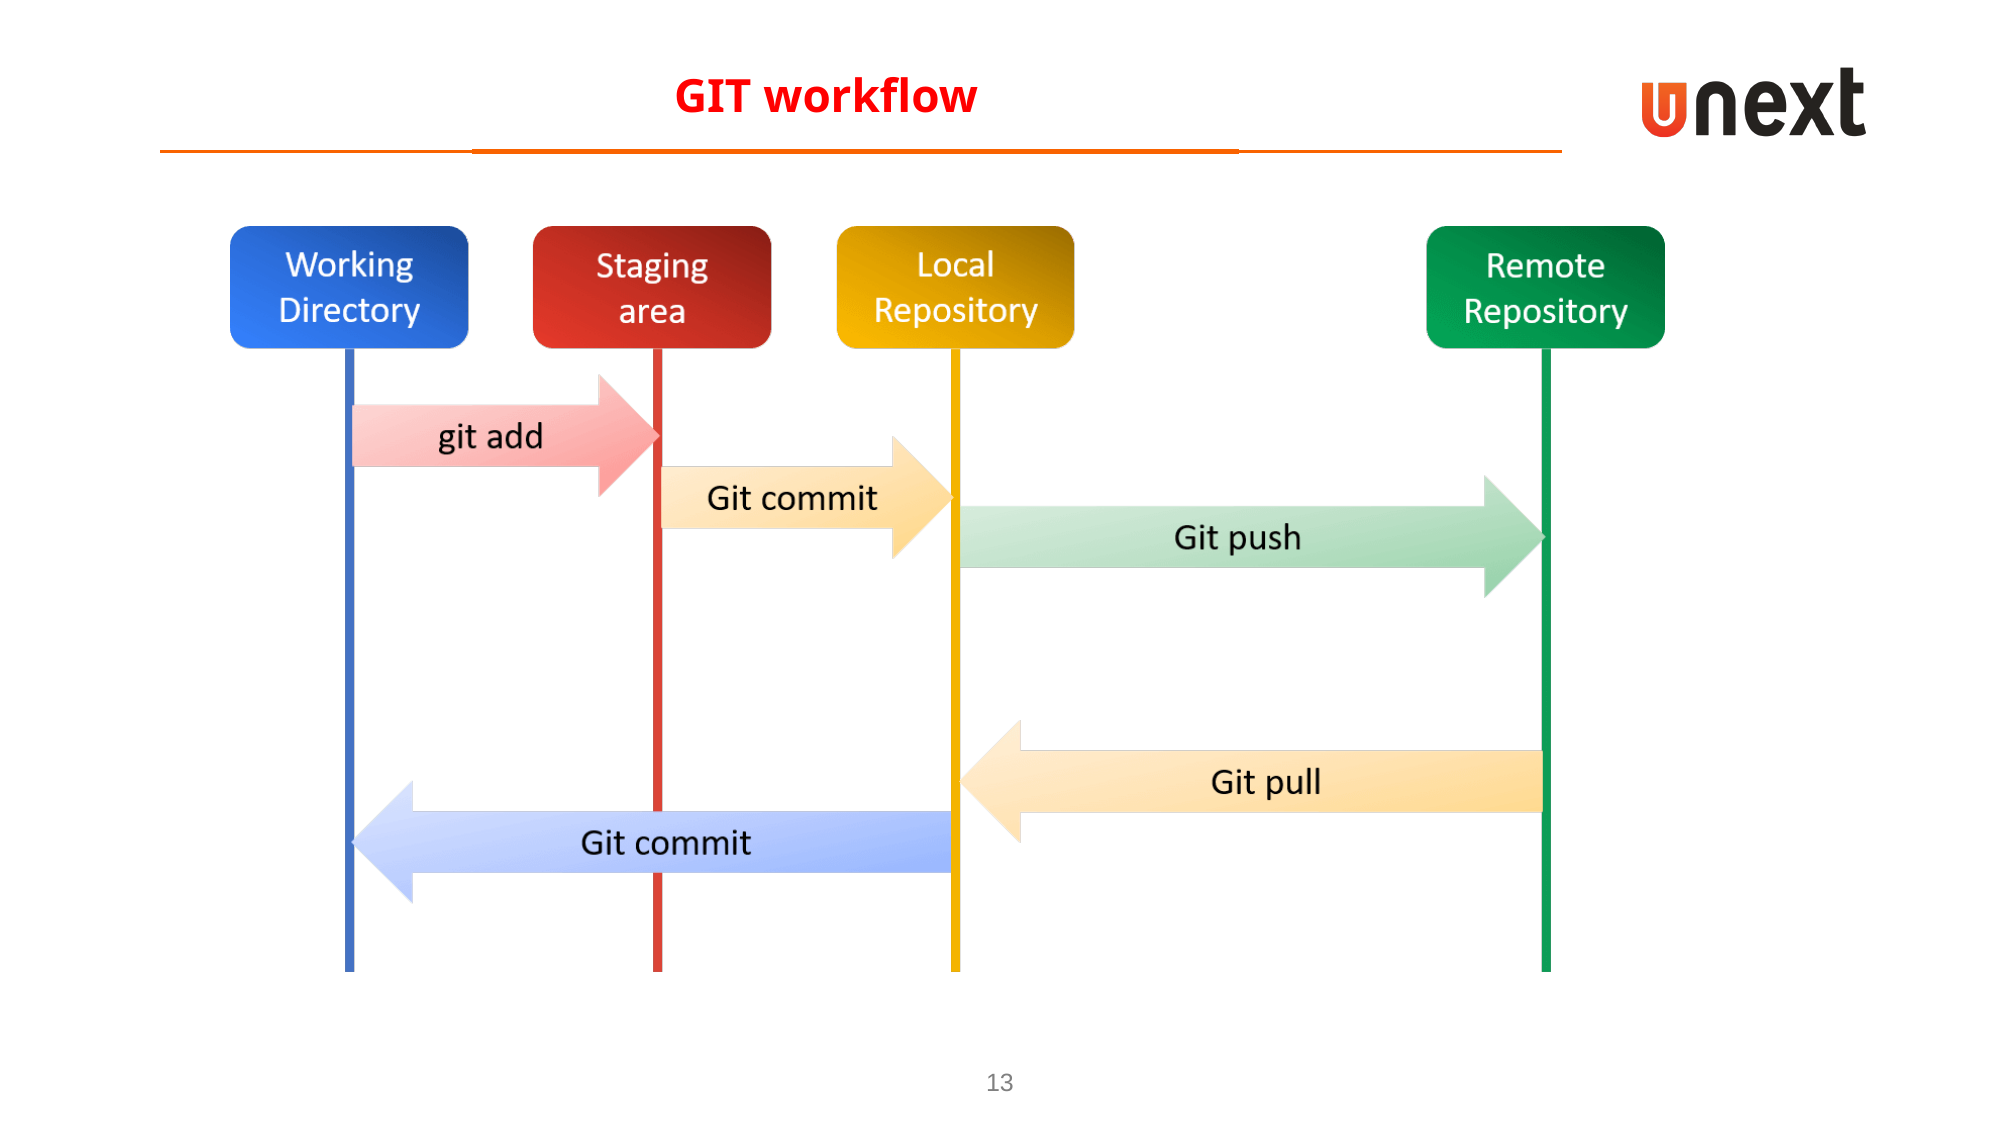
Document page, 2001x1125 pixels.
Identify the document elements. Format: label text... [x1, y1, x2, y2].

picture [1626, 54, 1881, 152]
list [230, 226, 1666, 977]
title GIT workflow [659, 55, 1595, 140]
